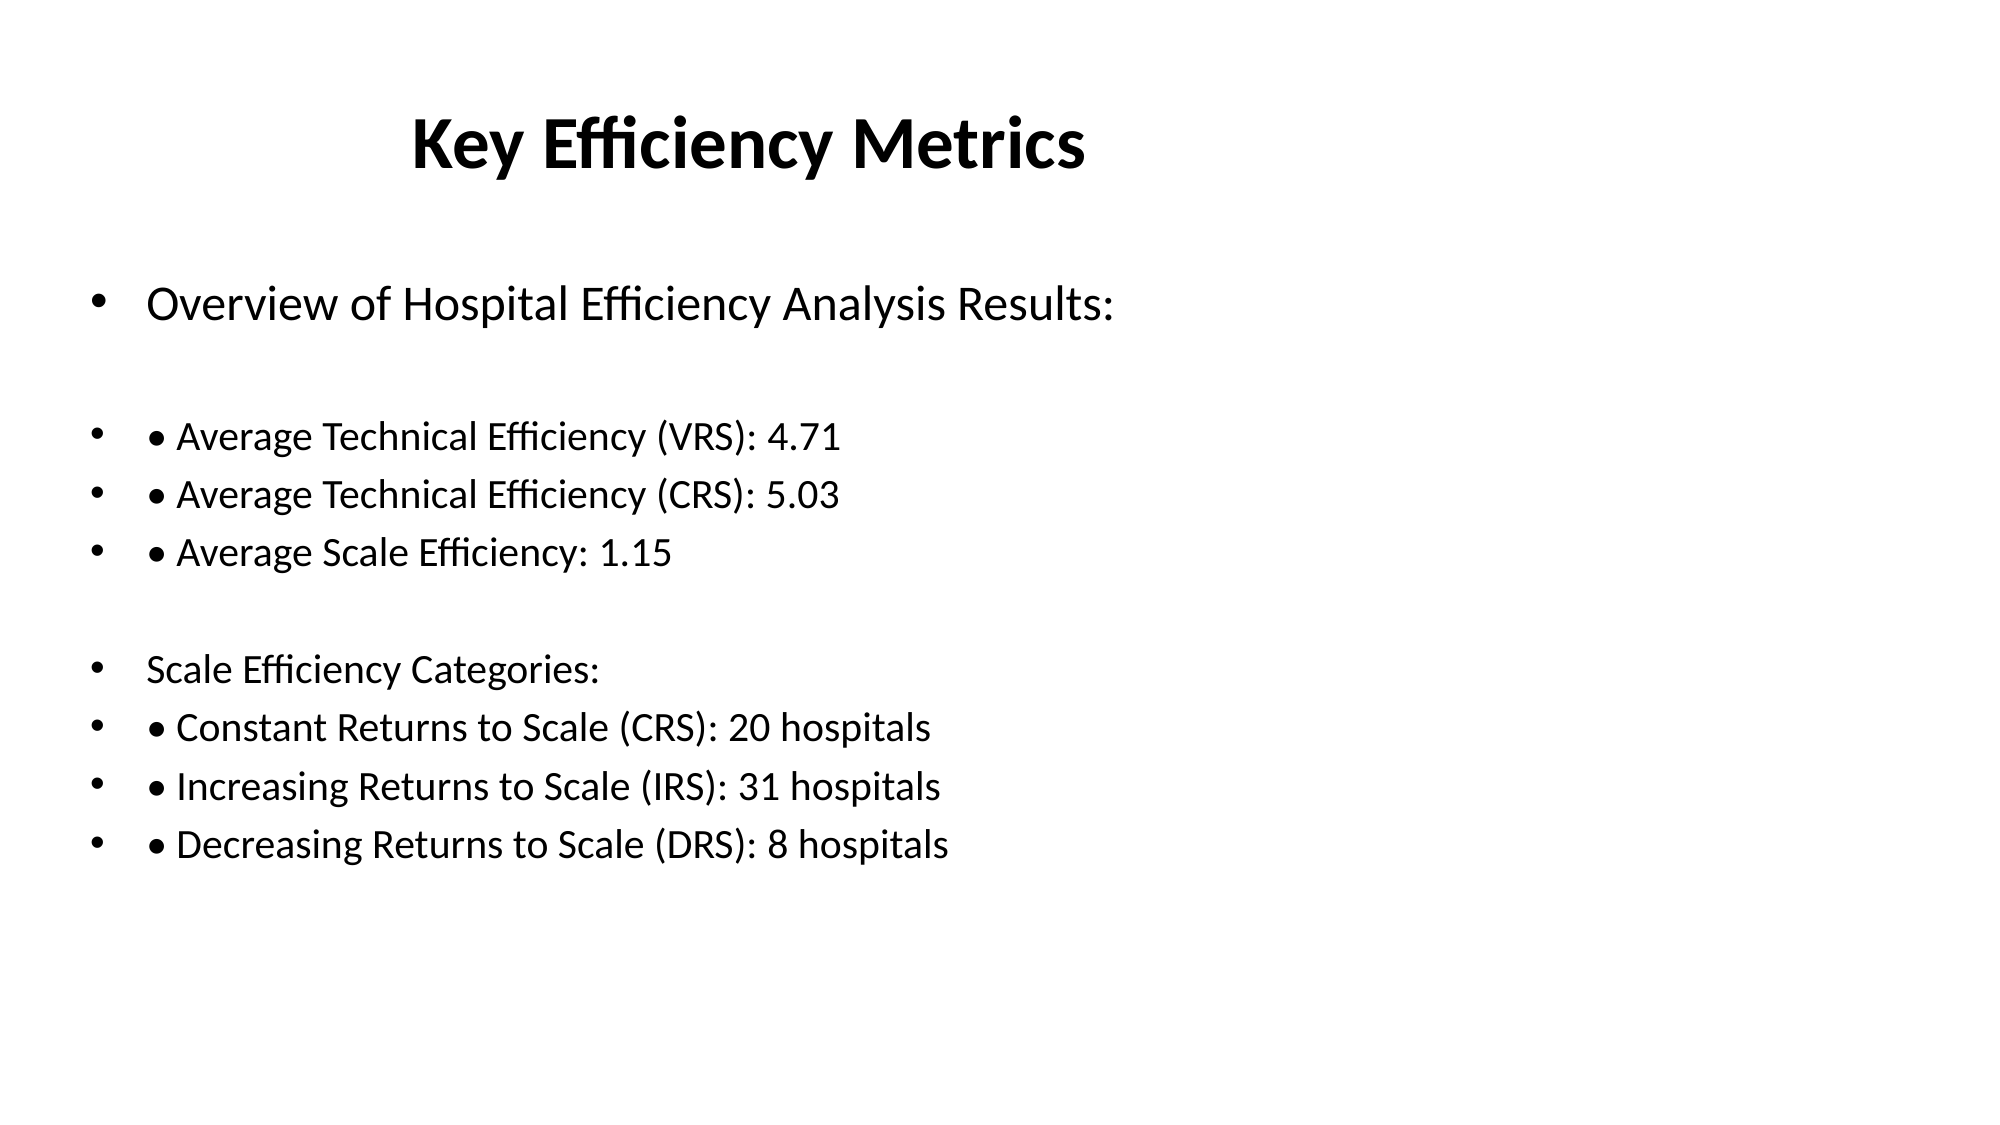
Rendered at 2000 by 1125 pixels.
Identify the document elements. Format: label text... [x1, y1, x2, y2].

list Overview of Hospital Efficiency Analysis Results: • Average Technical Efficiency (VRS): 4.71 • Average Technical Efficiency (CRS): 5.03 • Average Scale Efficiency: 1.15 Scale Efficiency Categories: • Constant Returns to Scale (CRS): 20 hospitals • Increasing Returns to Scale (IRS): 31 hospitals • Decreasing Returns to Scale (DRS): 8 hospitals [75, 262, 1425, 1005]
title Key Efficiency Metrics [75, 45, 1425, 233]
